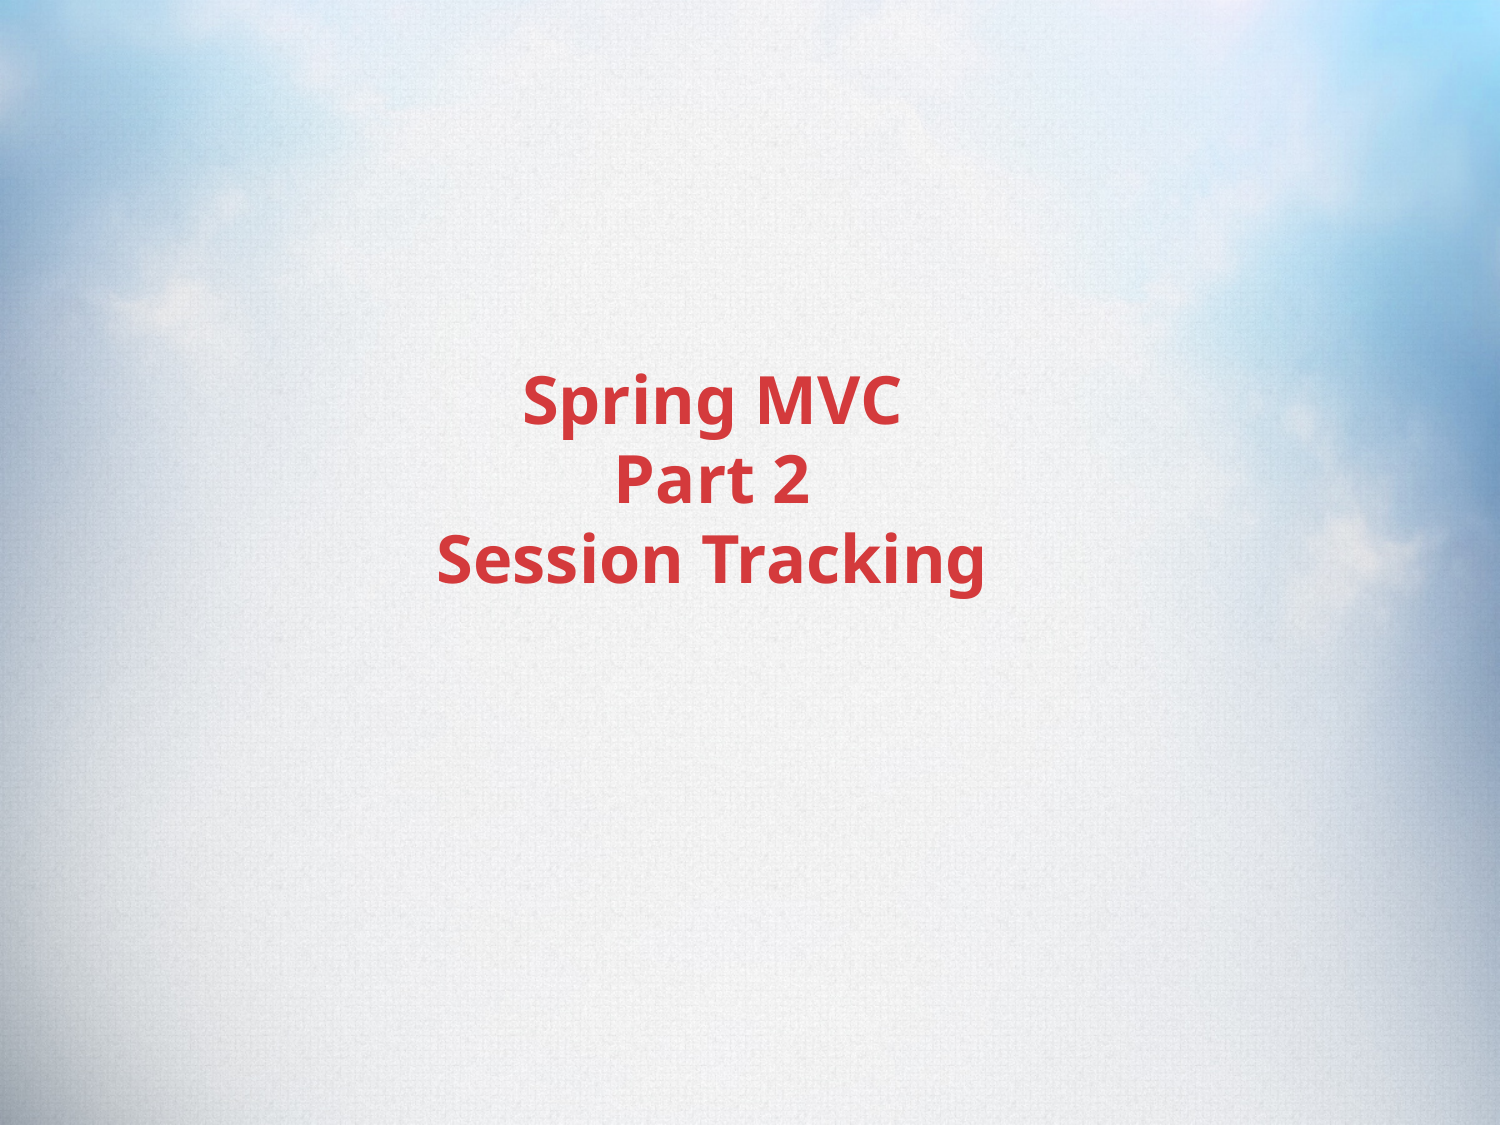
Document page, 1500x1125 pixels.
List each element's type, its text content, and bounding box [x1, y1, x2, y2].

subtitle Spring MVC Part 2 Session Tracking [37, 350, 1388, 530]
picture [0, 0, 1500, 1125]
